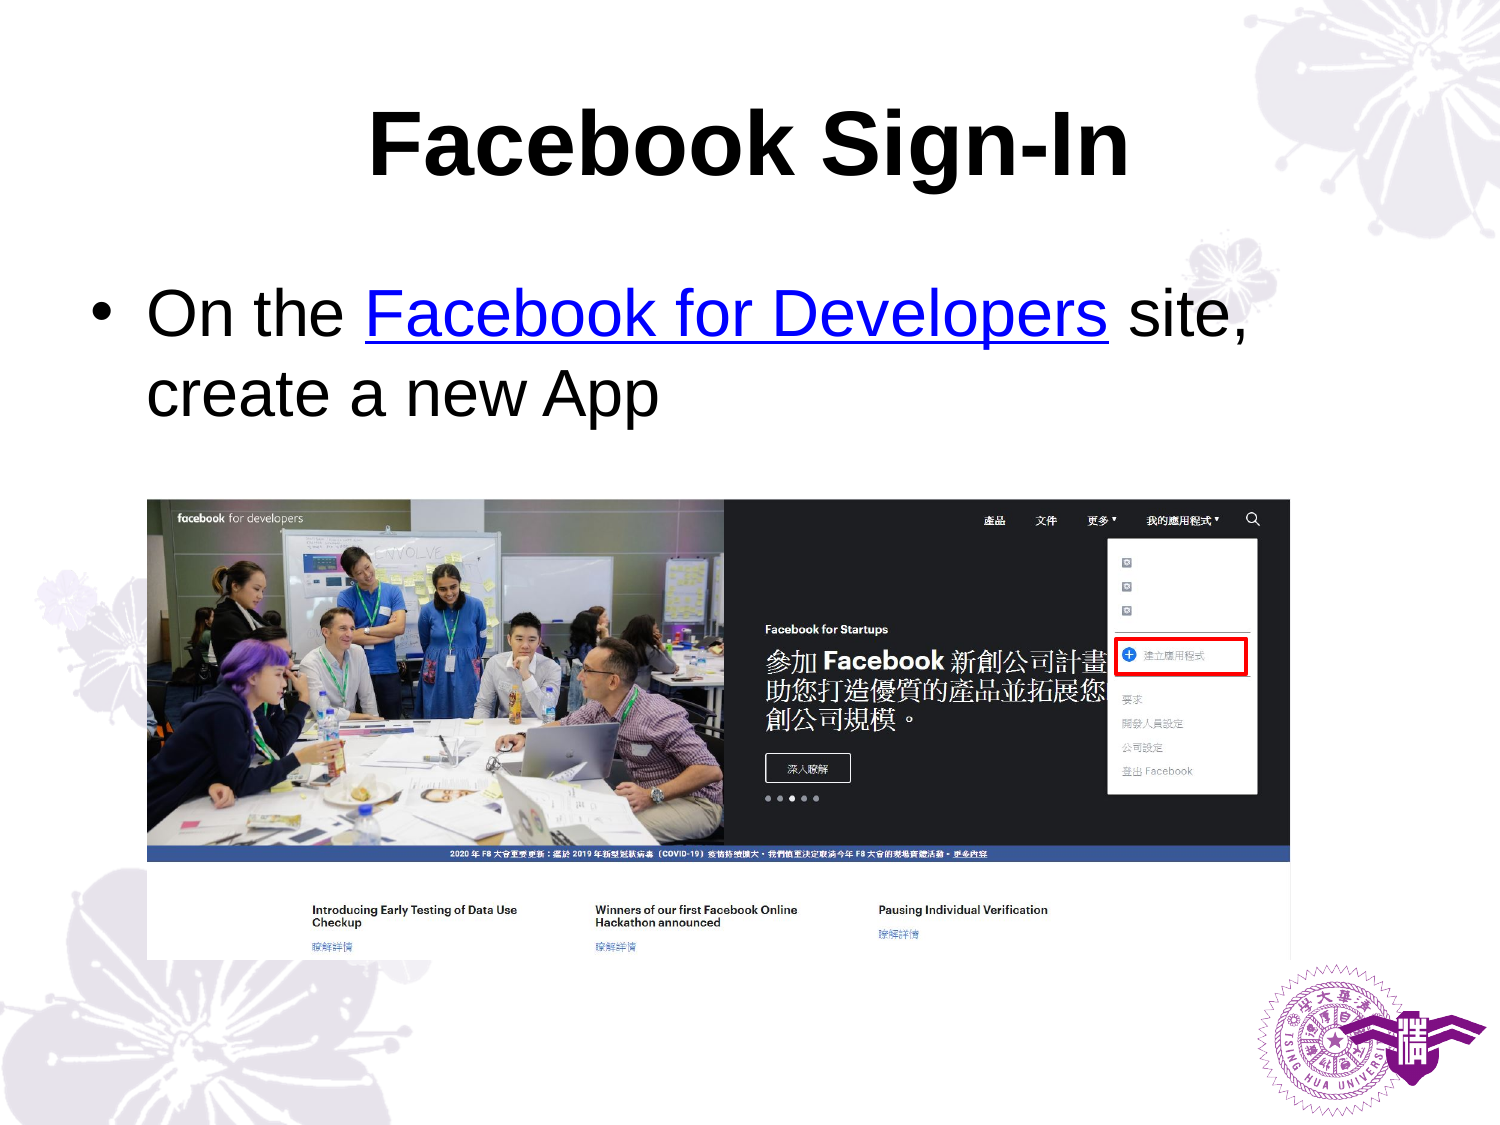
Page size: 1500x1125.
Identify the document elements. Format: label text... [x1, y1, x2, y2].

picture [0, 0, 1500, 1125]
title Facebook Sign-In [75, 45, 1425, 233]
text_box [147, 498, 1291, 961]
list On the Facebook for Developers site, create a new App [75, 262, 1425, 1005]
